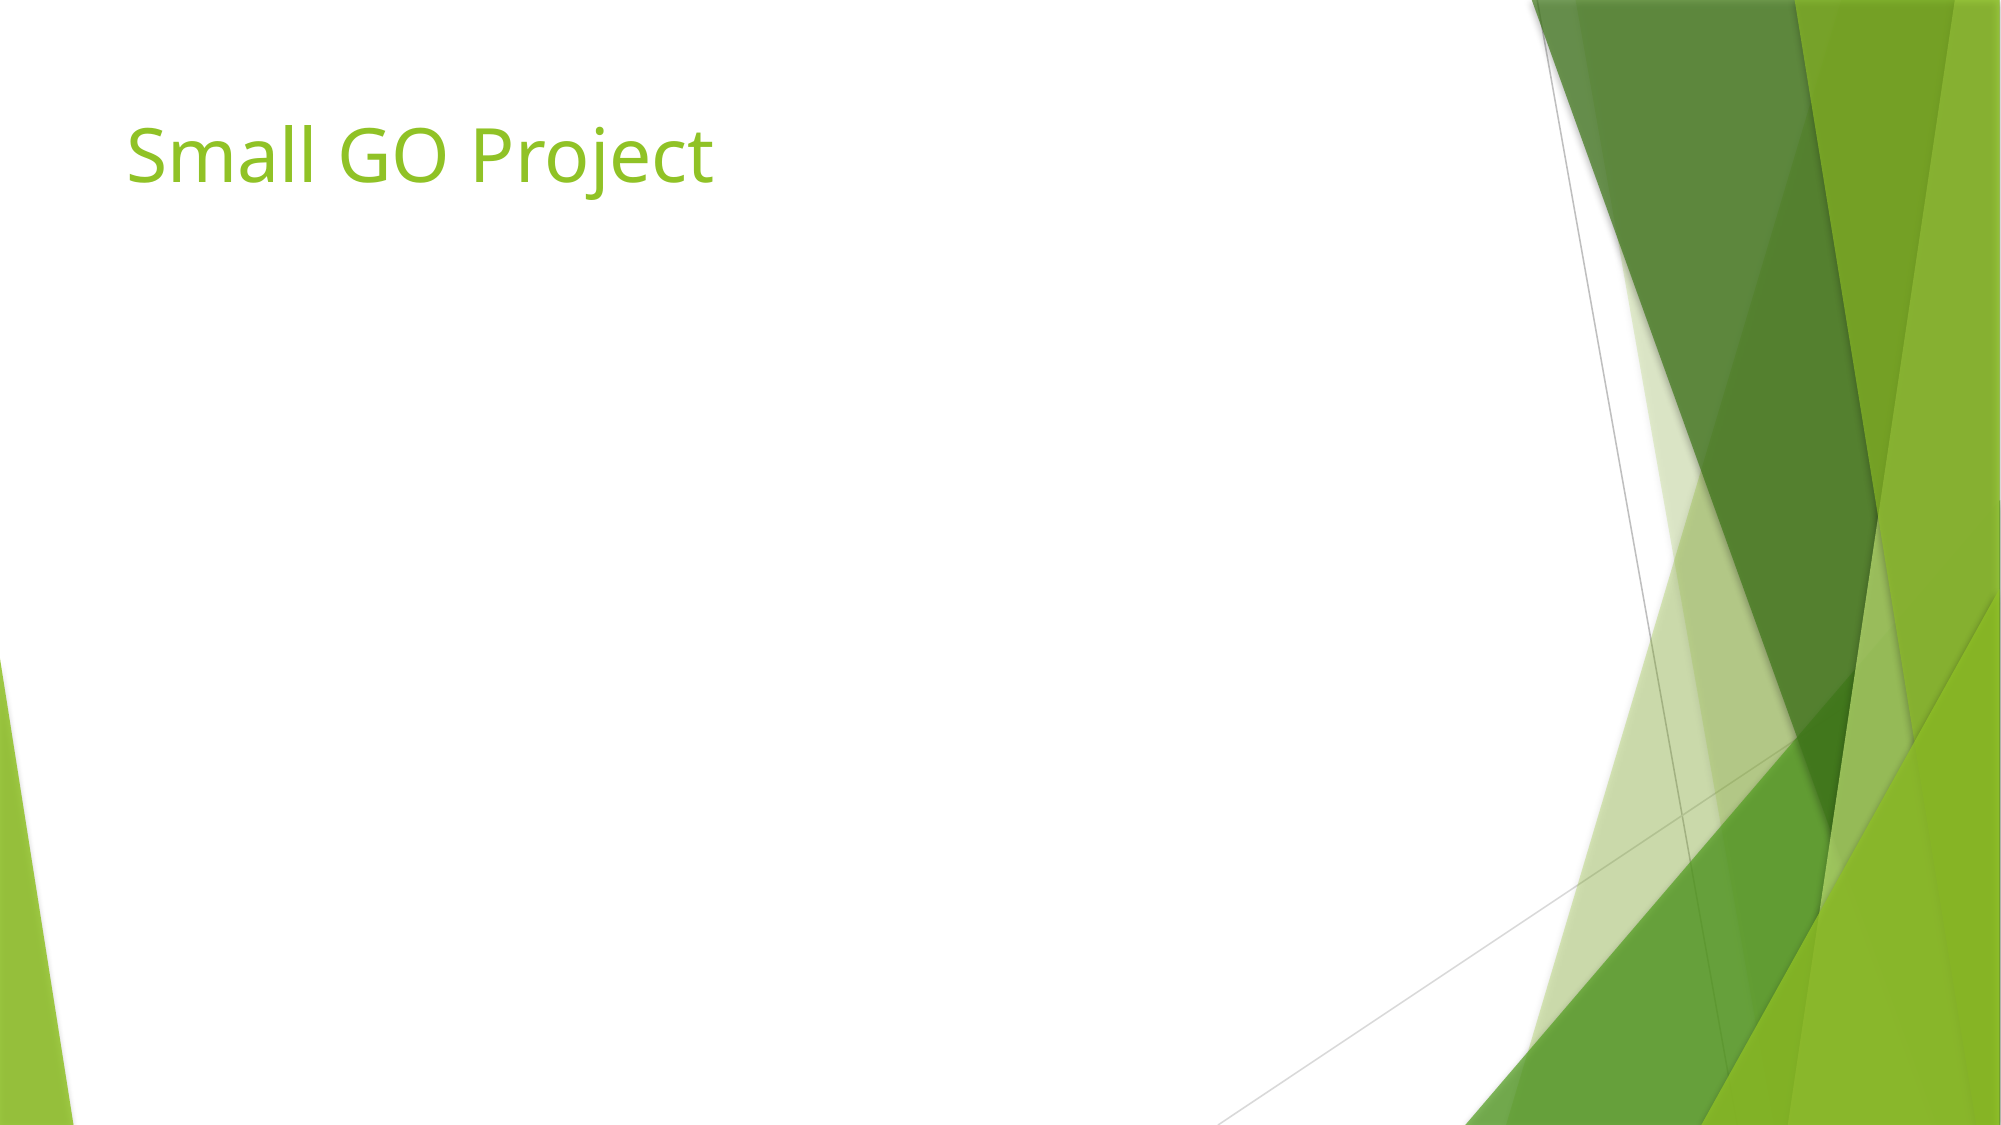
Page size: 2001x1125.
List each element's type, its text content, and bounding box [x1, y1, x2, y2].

title Small GO Project [111, 99, 1522, 317]
